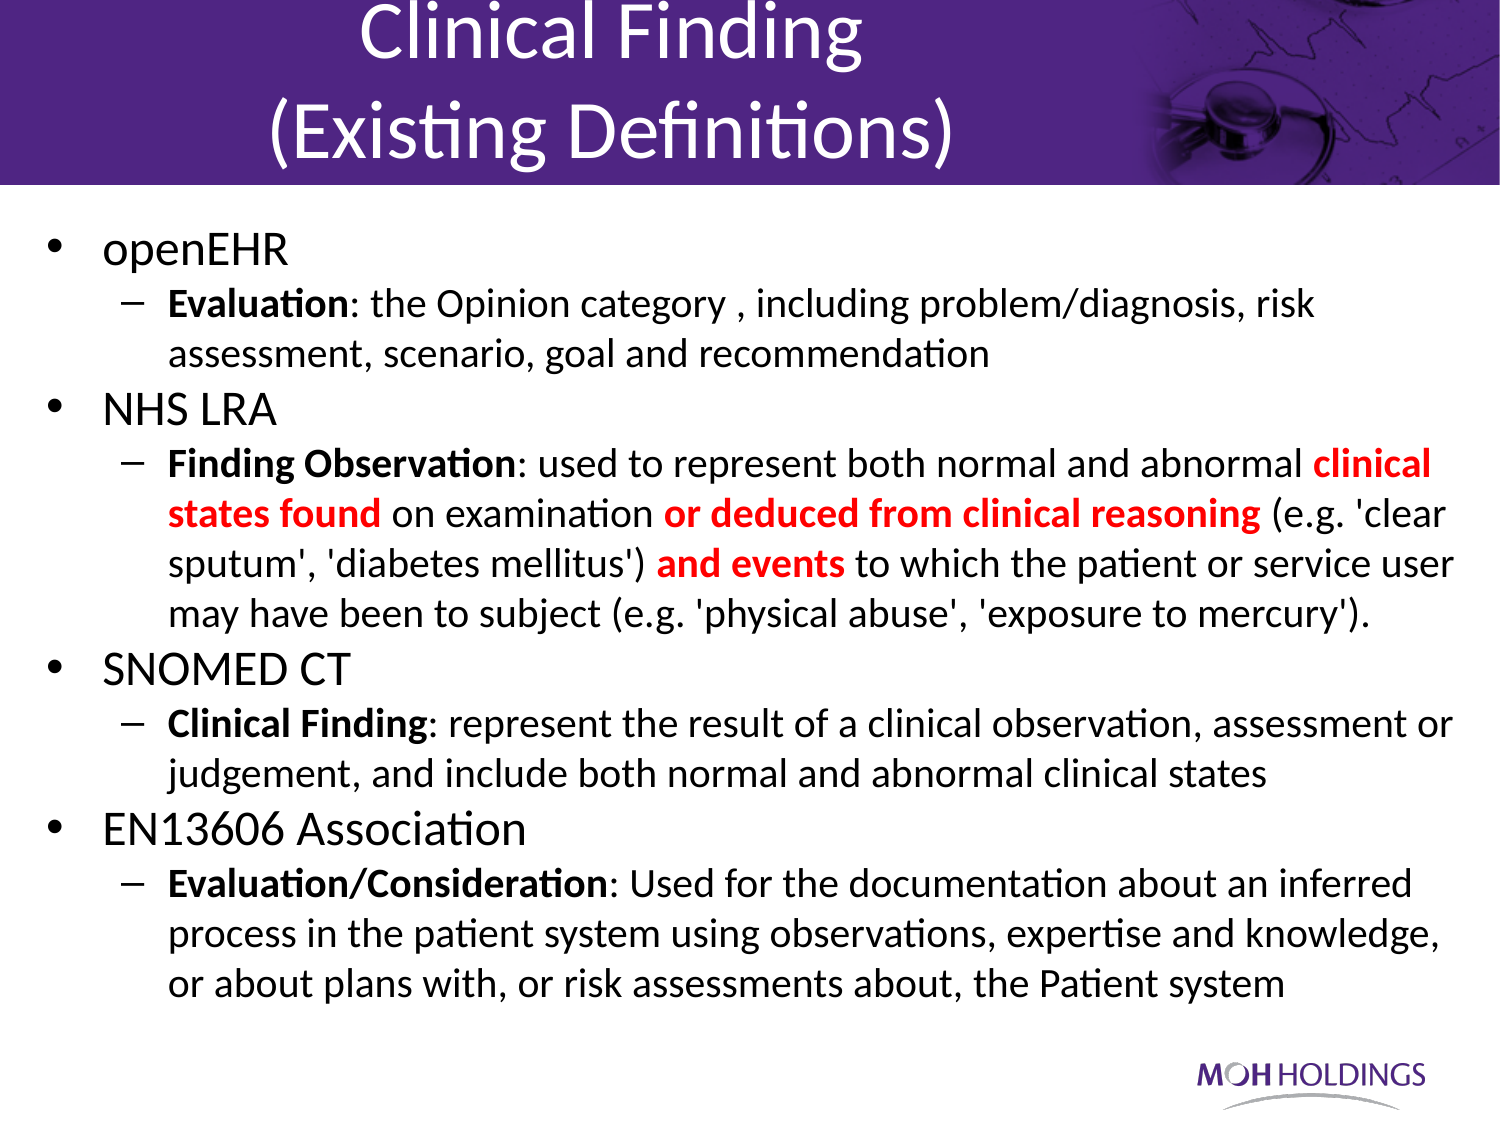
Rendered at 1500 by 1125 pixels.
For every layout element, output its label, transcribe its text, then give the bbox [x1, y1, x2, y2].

text_box Clinical Finding (Existing Definitions) [48, 0, 1175, 170]
picture [1197, 1076, 1425, 1110]
picture [0, 0, 1500, 185]
list openEHR Evaluation: the Opinion category , including problem/diagnosis, risk assessment, scenario, goal and recommendation NHS LRA Finding Observation: used to represent both normal and abnormal clinical states found on examination or deduced from clinical reasoning (e.g. 'clear sputum', 'diabetes mellitus') and events to which the patient or service user may have been to subject (e.g. 'physical abuse', 'exposure to mercury'). SNOMED CT Clinical Finding: represent the result of a clinical observation, assessment or judgement, and include both normal and abnormal clinical states EN13606 Association Evaluation/Consideration: Used for the documentation about an inferred process in the patient system using observations, expertise and knowledge, or about plans with, or risk assessments about, the Patient system [30, 207, 1483, 1076]
